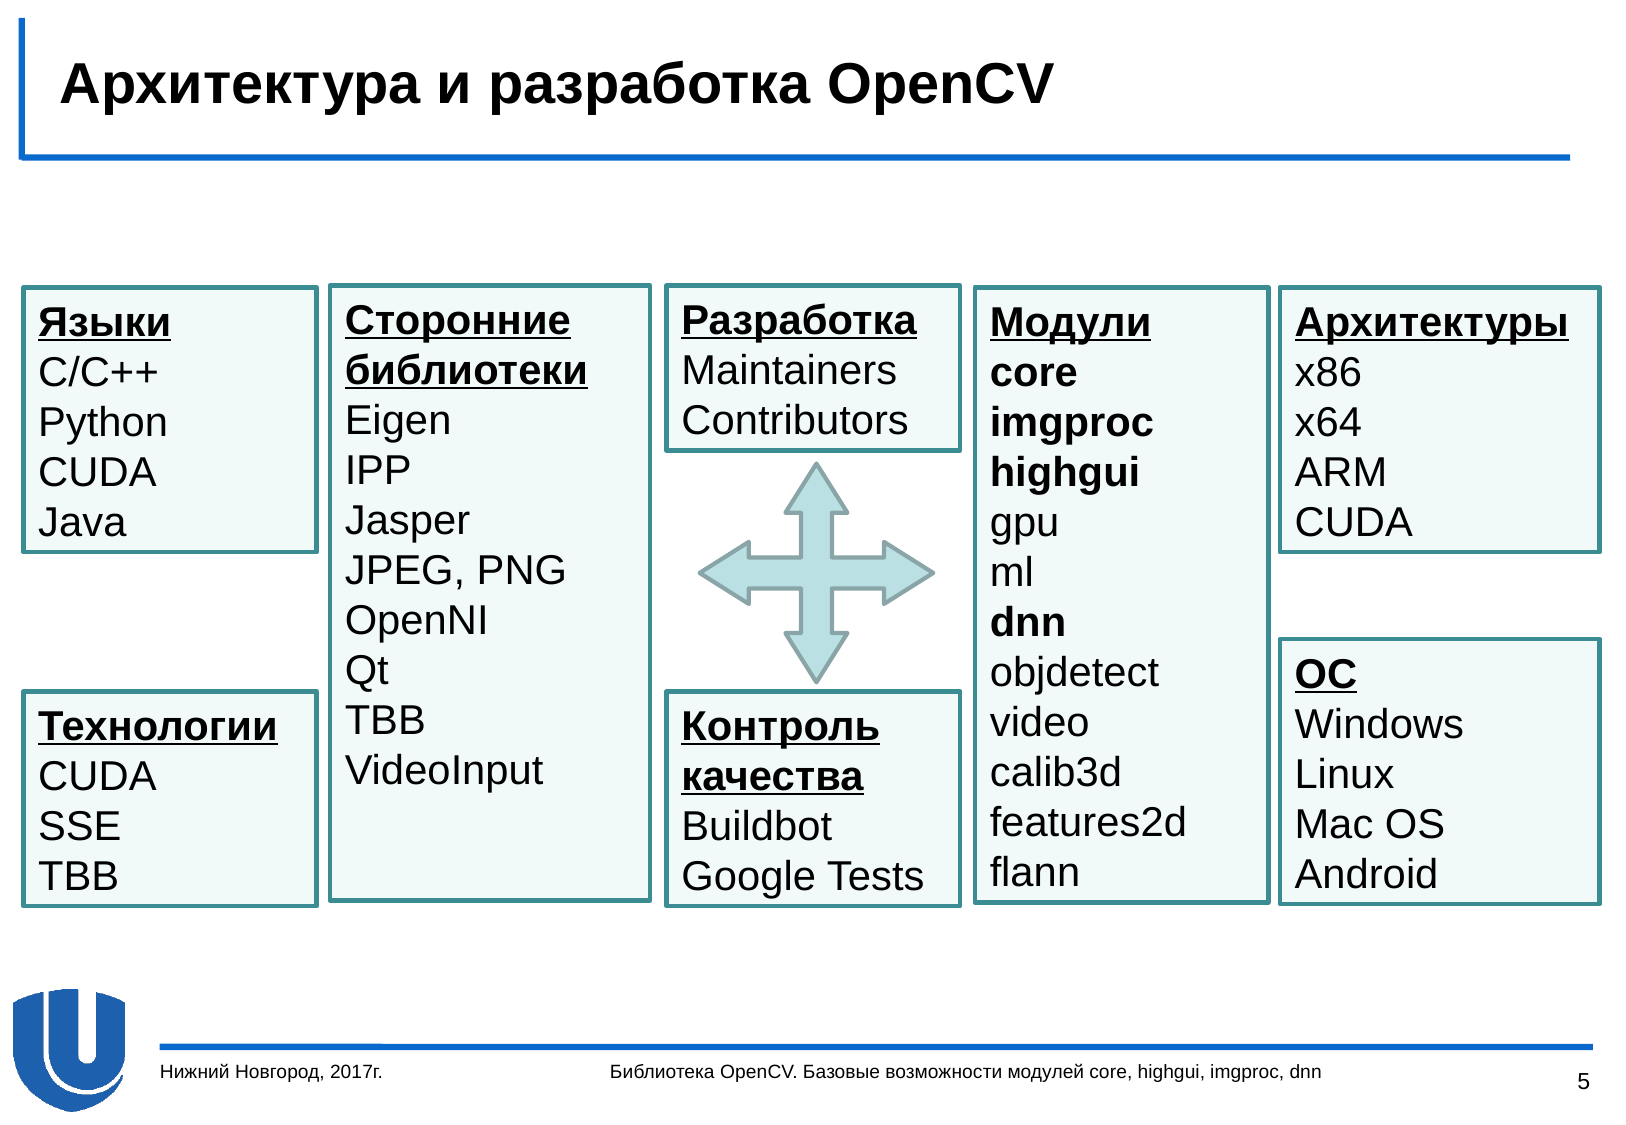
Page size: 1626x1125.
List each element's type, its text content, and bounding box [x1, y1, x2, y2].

text_box Языки C/C++ Python CUDA Java [23, 287, 317, 553]
text_box Разработка Maintainers Contributors [666, 285, 960, 451]
text_box Модули core imgproc highgui gpu ml dnn objdetect video calib3d features2d flann [974, 287, 1269, 903]
slide_number Нижний Новгород, 2017г. [144, 1051, 482, 1125]
text_box Сторонние библиотеки Eigen IPP Jasper JPEG, PNG OpenNI Qt TBB VideoInput [329, 285, 650, 901]
text_box Технологии CUDA SSE TBB [23, 691, 317, 907]
text_box OC Windows Linux Mac OS Android [1279, 639, 1600, 904]
footer Библиотека OpenCV. Базовые возможности модулей core, highgui, imgproc, dnn [493, 1051, 1439, 1125]
text_box [697, 461, 936, 685]
title Архитектура и разработка OpenCV [44, 33, 1536, 127]
text_box Контроль качества Buildbot Google Tests [666, 691, 960, 907]
text_box Архитектуры x86 x64 ARM CUDA [1279, 287, 1600, 553]
picture [13, 989, 125, 1112]
